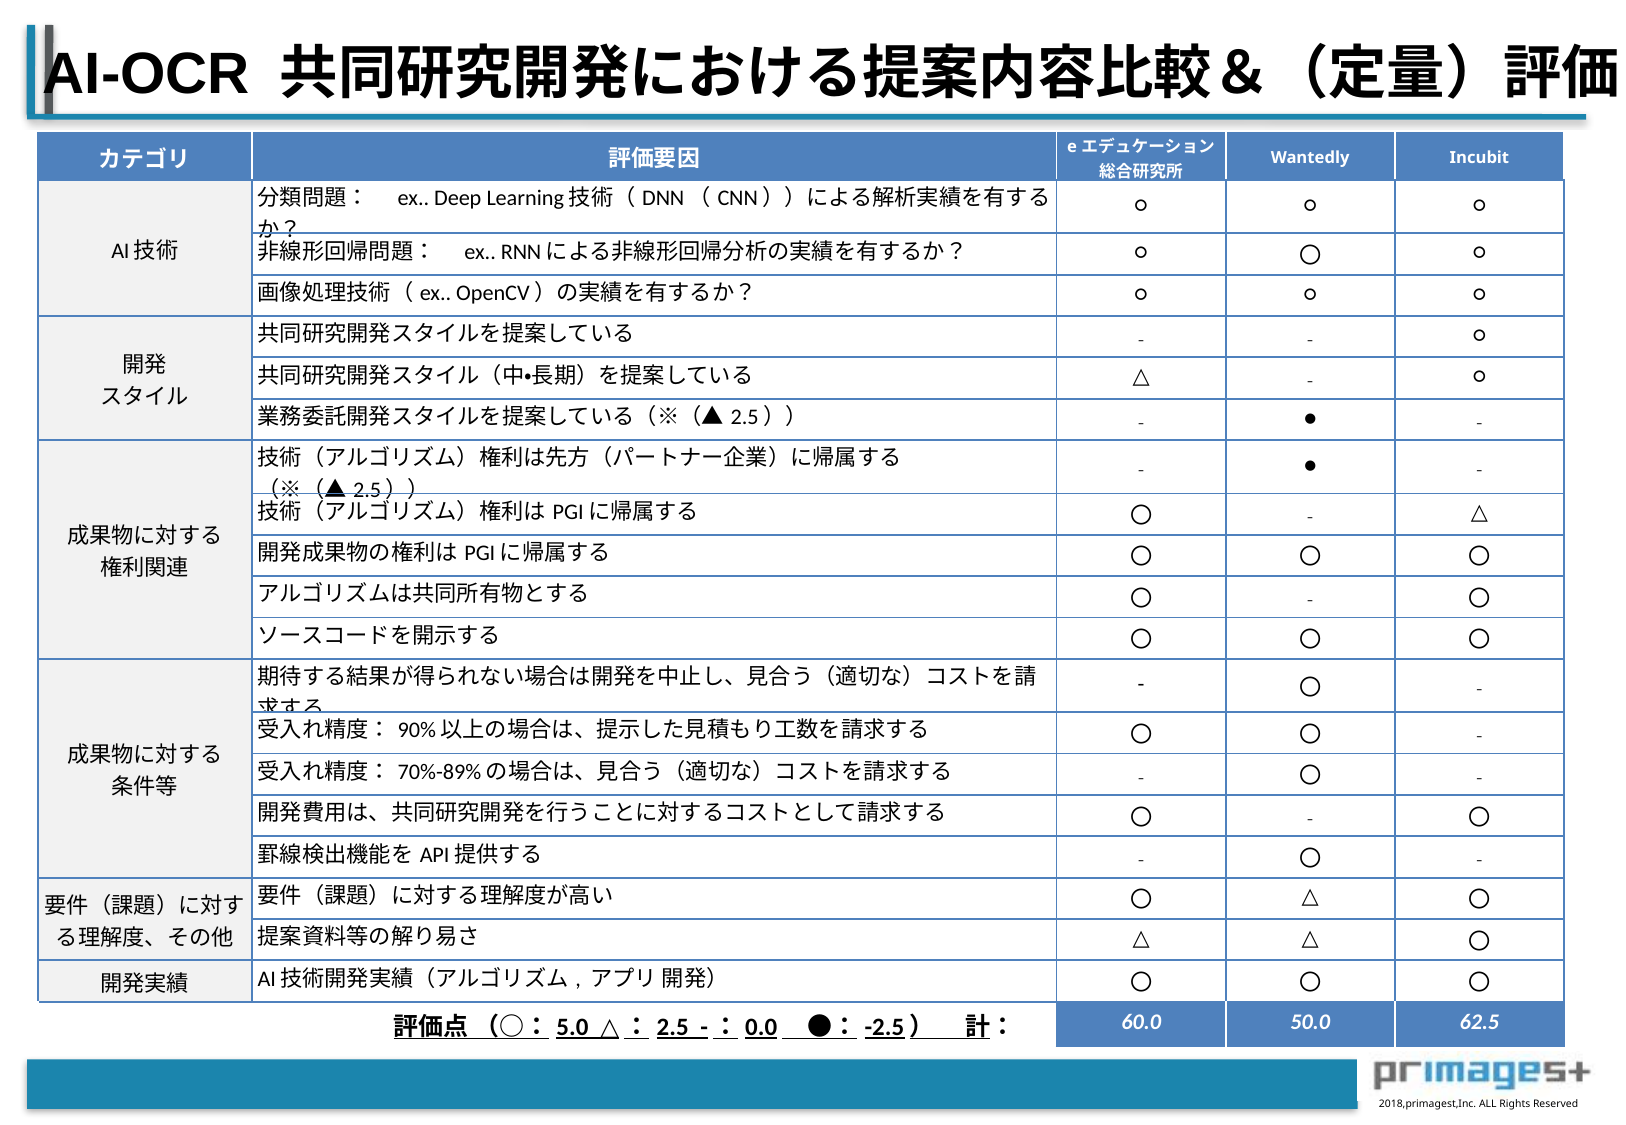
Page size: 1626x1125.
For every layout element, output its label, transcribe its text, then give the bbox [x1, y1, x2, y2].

table_cell 〇 [1227, 713, 1394, 753]
table_cell 62.5 [1396, 1003, 1563, 1046]
table_cell ₋ [1057, 754, 1225, 794]
table_cell 提案資料等の解り易さ [253, 920, 1056, 959]
table_cell △ [1057, 920, 1225, 959]
table_cell ○ [1396, 181, 1563, 232]
table_cell ○ [1396, 358, 1563, 398]
table_cell 〇 [1396, 796, 1563, 835]
table_cell AI技術開発実績（アルゴリズム, アプリ 開発） [253, 961, 1056, 1001]
table_cell 受入れ精度：70%-89%の場合は、見合う（適切な）コストを請求する [253, 754, 1056, 794]
table_cell 〇 [1057, 796, 1225, 835]
table_cell ₋ [1396, 660, 1563, 711]
table_cell ₋ [1396, 713, 1563, 753]
table_cell AI技術 [39, 181, 251, 315]
table_cell △ [1396, 494, 1563, 534]
table_cell 〇 [1227, 837, 1394, 877]
table_cell 開発 スタイル [39, 317, 251, 439]
table_cell ○ [1396, 317, 1563, 356]
table_cell 〇 [1057, 536, 1225, 575]
table_cell 〇 [1227, 234, 1394, 274]
table_header Incubit [1396, 134, 1563, 179]
table_header Wantedly [1227, 134, 1394, 179]
table_cell ₋ [1057, 317, 1225, 356]
table_cell 〇 [1227, 618, 1394, 658]
text_box AI-OCR 共同研究開発における提案内容比較＆（定量）評価 [28, 27, 1625, 113]
table_cell 〇 [1227, 754, 1394, 794]
table_cell ₋ [1396, 400, 1563, 439]
table_cell - [1057, 660, 1225, 711]
table_cell 〇 [1057, 577, 1225, 617]
table_cell 〇 [1227, 536, 1394, 575]
table_cell 〇 [1227, 961, 1394, 1001]
table_cell ● [1227, 441, 1394, 493]
picture [1357, 1051, 1608, 1101]
table_cell 開発実績 [39, 961, 251, 1001]
table_cell 〇 [1396, 879, 1563, 918]
table_cell 期待する結果が得られない場合は開発を中止し、見合う（適切な）コストを請求する [253, 660, 1056, 711]
table_cell ₋ [1396, 441, 1563, 493]
table_cell 50.0 [1227, 1003, 1394, 1046]
table_cell ₋ [1227, 358, 1394, 398]
table_cell 〇 [1057, 713, 1225, 753]
table_cell ₋ [1057, 837, 1225, 877]
table_cell 〇 [1057, 494, 1225, 534]
table_cell ○ [1396, 234, 1563, 274]
table_cell 要件（課題）に対する理解度、その他 [39, 879, 251, 959]
table_cell 〇 [1057, 618, 1225, 658]
table_cell 技術（アルゴリズム）権利はPGIに帰属する [253, 494, 1056, 534]
table_cell 技術（アルゴリズム）権利は先方（パートナー企業）に帰属する（※（▲2.5）） [253, 441, 1056, 493]
table_cell ₋ [1227, 796, 1394, 835]
table_cell ○ [1057, 276, 1225, 315]
table_cell ○ [1227, 181, 1394, 232]
table_cell △ [1057, 358, 1225, 398]
table_cell 60.0 [1057, 1003, 1225, 1046]
table_cell △ [1227, 920, 1394, 959]
table_cell ₋ [1227, 317, 1394, 356]
table_cell ₋ [1396, 754, 1563, 794]
table_cell 評価点 （○：5.0 △：2.5 -：0.0 ●：-2.5） 計：. [39, 1003, 1056, 1046]
table_cell 開発成果物の権利はPGIに帰属する [253, 536, 1056, 575]
table_cell ○ [1057, 181, 1225, 232]
table_cell 開発費用は、共同研究開発を行うことに対するコストとして請求する [253, 796, 1056, 835]
table_cell ○ [1396, 276, 1563, 315]
table_cell 非線形回帰問題： ex.. RNNによる非線形回帰分析の実績を有するか？ [253, 234, 1056, 274]
table_cell 〇 [1396, 618, 1563, 658]
table_cell 成果物に対する 権利関連 [39, 441, 251, 658]
table_cell ソースコードを開示する [253, 618, 1056, 658]
table_cell 共同研究開発スタイル（中・長期）を提案している [253, 358, 1056, 398]
table_cell 画像処理技術（ex.. OpenCV）の実績を有するか？ [253, 276, 1056, 315]
table_cell ₋ [1227, 494, 1394, 534]
table_cell △ [1227, 879, 1394, 918]
table_cell 成果物に対する 条件等 [39, 660, 251, 877]
table_cell 〇 [1057, 879, 1225, 918]
table_cell 〇 [1057, 961, 1225, 1001]
table_cell 罫線検出機能をAPI提供する [253, 837, 1056, 877]
table_cell 要件（課題）に対する理解度が高い [253, 879, 1056, 918]
table_cell 受入れ精度：90%以上の場合は、提示した見積もり工数を請求する [253, 713, 1056, 753]
table_cell 〇 [1396, 920, 1563, 959]
table_cell ○ [1057, 234, 1225, 274]
table_cell ₋ [1057, 400, 1225, 439]
table_cell 〇 [1396, 536, 1563, 575]
table_cell ₋ [1396, 837, 1563, 877]
table_cell 〇 [1396, 961, 1563, 1001]
table_cell アルゴリズムは共同所有物とする [253, 577, 1056, 617]
table_cell 〇 [1396, 577, 1563, 617]
table_cell 分類問題： ex.. Deep Learning技術（DNN（CNN））による解析実績を有するか？ [253, 181, 1056, 232]
table_cell ○ [1227, 276, 1394, 315]
table_header 評価要因 [253, 134, 1056, 179]
table_cell ● [1227, 400, 1394, 439]
table_cell ₋ [1227, 577, 1394, 617]
table_cell 業務委託開発スタイルを提案している（※（▲2.5）） [253, 400, 1056, 439]
table_cell ₋ [1057, 441, 1225, 493]
table_header eエデュケーション総合研究所 [1057, 134, 1225, 179]
table_cell 〇 [1227, 660, 1394, 711]
table_header カテゴリ [39, 134, 251, 179]
table_cell 共同研究開発スタイルを提案している [253, 317, 1056, 356]
